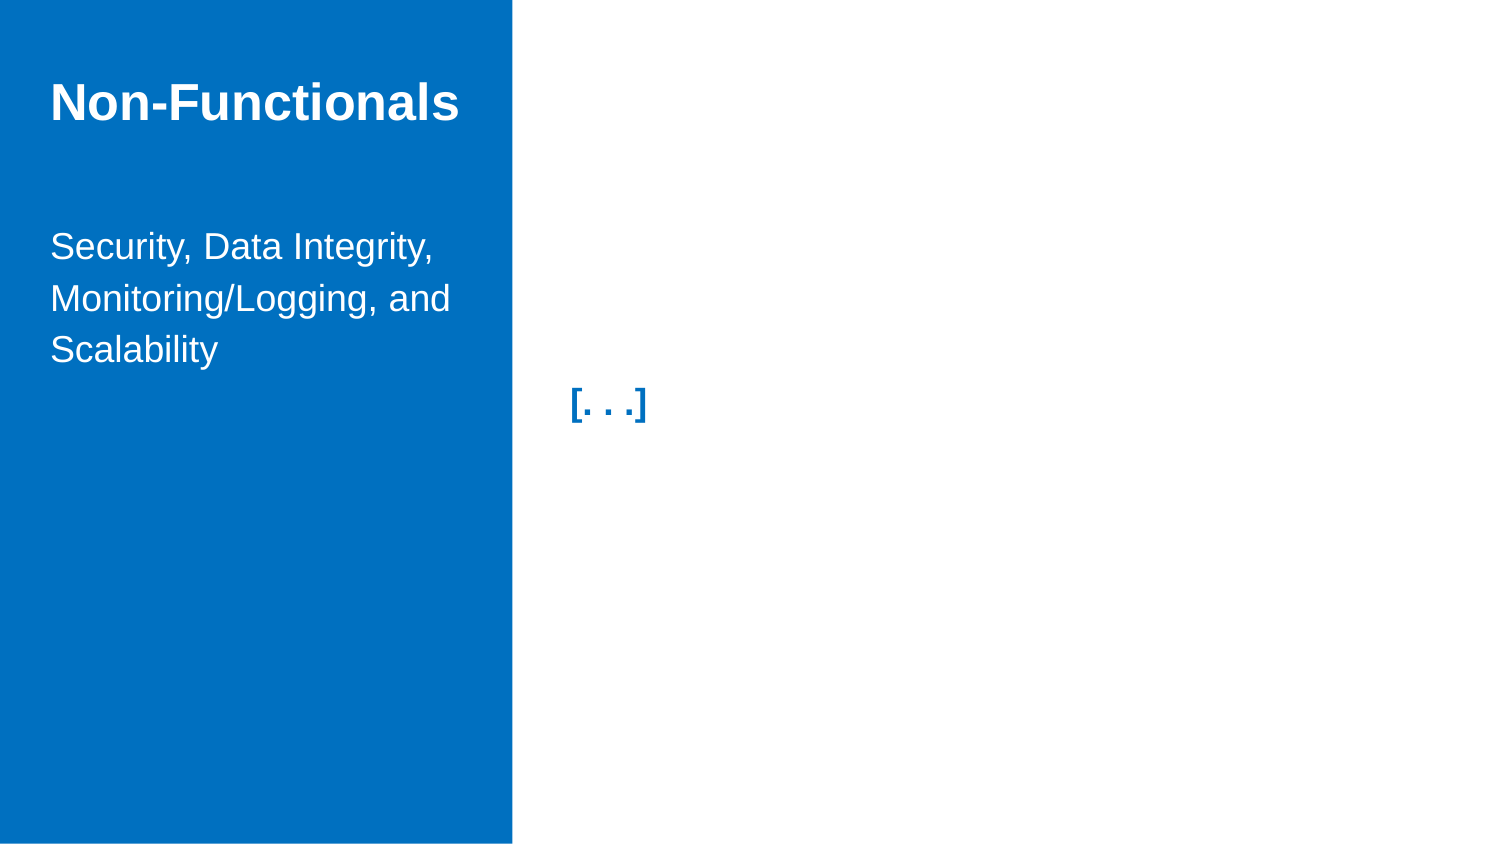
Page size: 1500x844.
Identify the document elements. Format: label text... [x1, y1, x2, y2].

title Non-Functionals [50, 53, 463, 147]
list [. . .] [562, 53, 1400, 741]
list Security, Data Integrity, Monitoring/Logging, and Scalability [50, 200, 463, 741]
